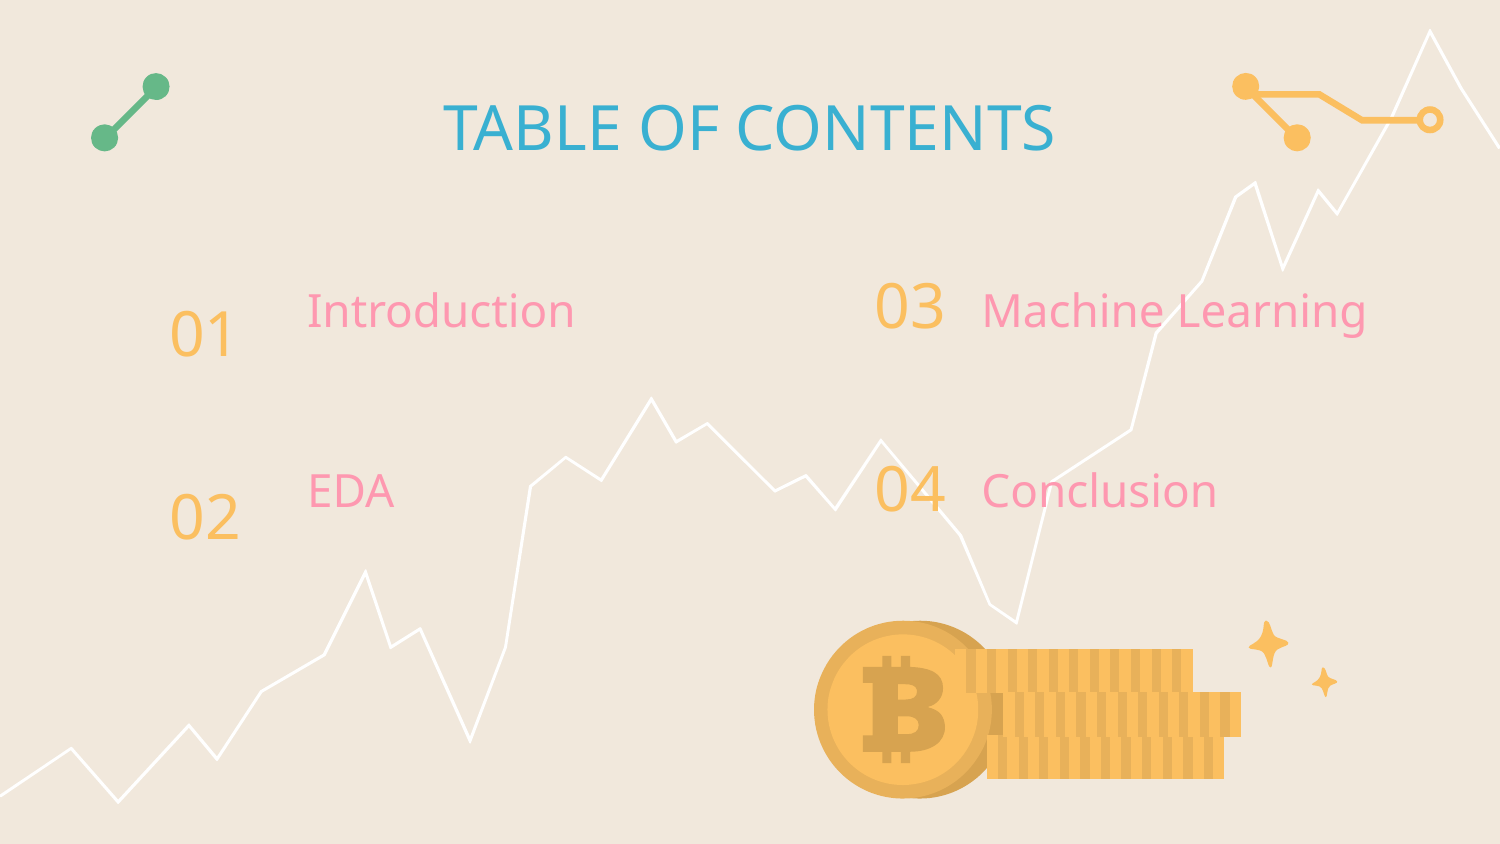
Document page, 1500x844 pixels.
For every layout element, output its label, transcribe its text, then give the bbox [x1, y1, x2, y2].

title 03 [853, 269, 968, 338]
title TABLE OF CONTENTS [116, 72, 1383, 167]
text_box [813, 620, 1242, 799]
subtitle EDA [291, 446, 709, 522]
title 04 [853, 452, 968, 521]
subtitle Introduction [291, 266, 709, 342]
subtitle Conclusion [966, 446, 1384, 522]
subtitle Machine Learning [966, 266, 1384, 342]
title 01 [147, 297, 263, 366]
title 02 [148, 480, 263, 549]
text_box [1248, 620, 1338, 698]
